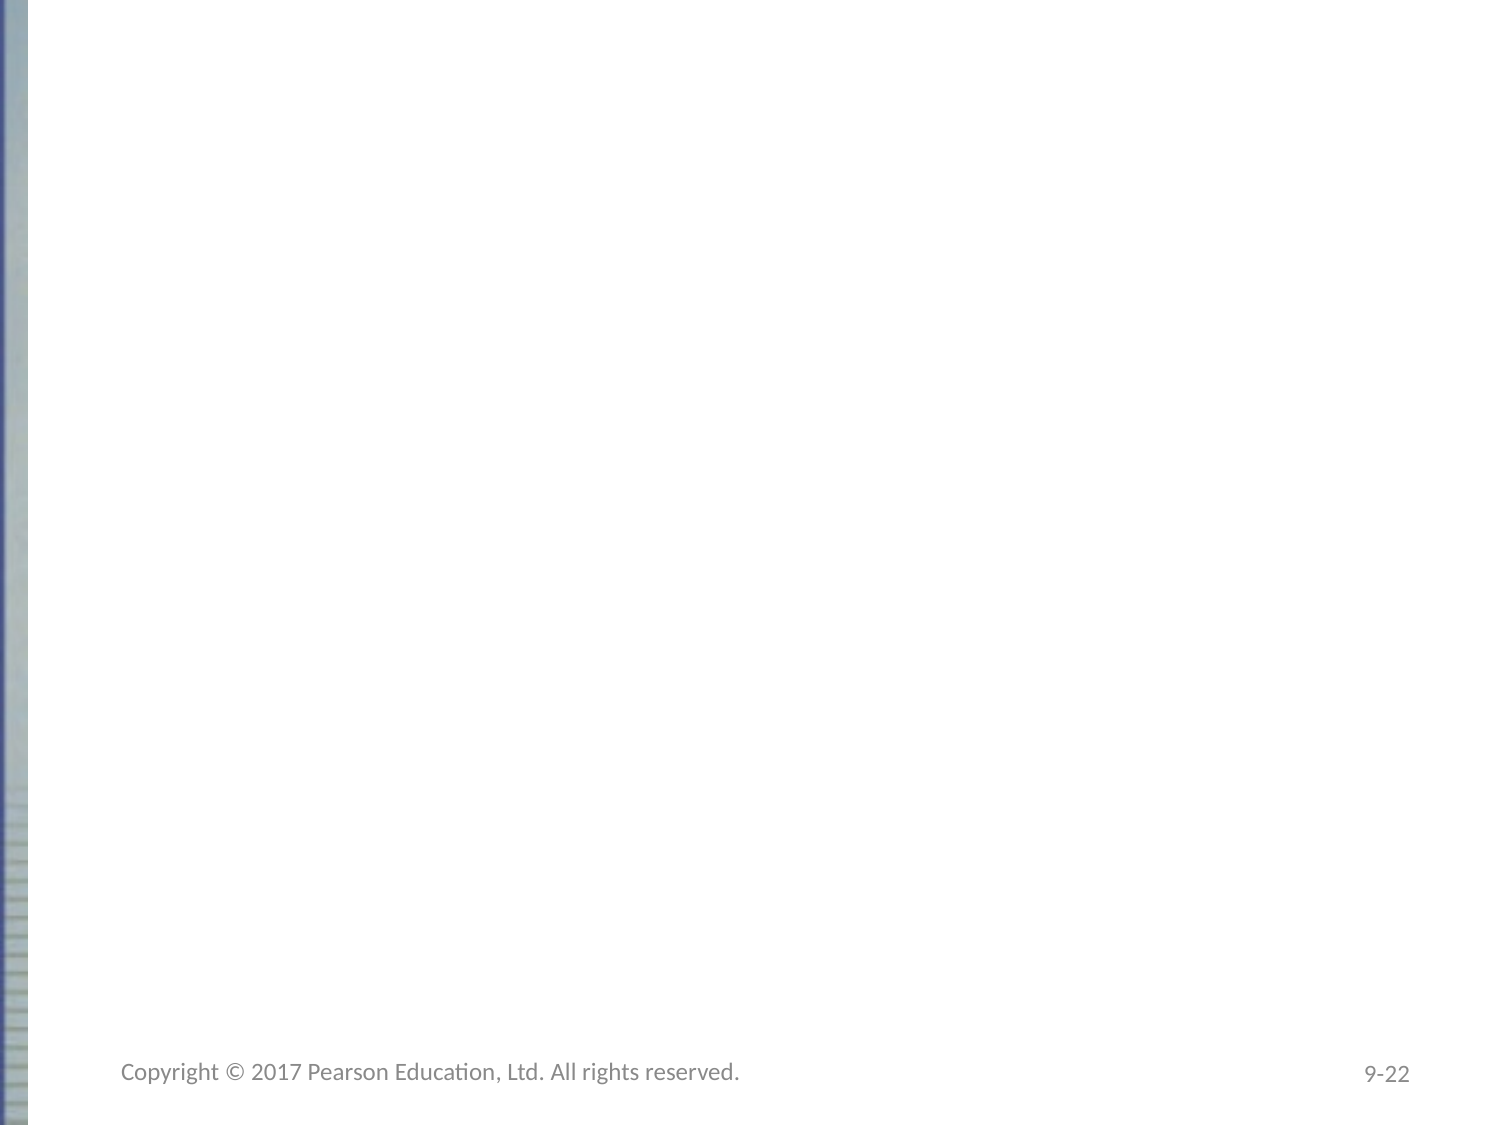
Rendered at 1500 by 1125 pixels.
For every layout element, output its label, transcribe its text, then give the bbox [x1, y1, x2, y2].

footer Copyright © 2017 Pearson Education, Ltd. All rights reserved. [75, 1040, 788, 1100]
picture [0, 0, 28, 1125]
slide_number 9-22 [1074, 1042, 1425, 1103]
